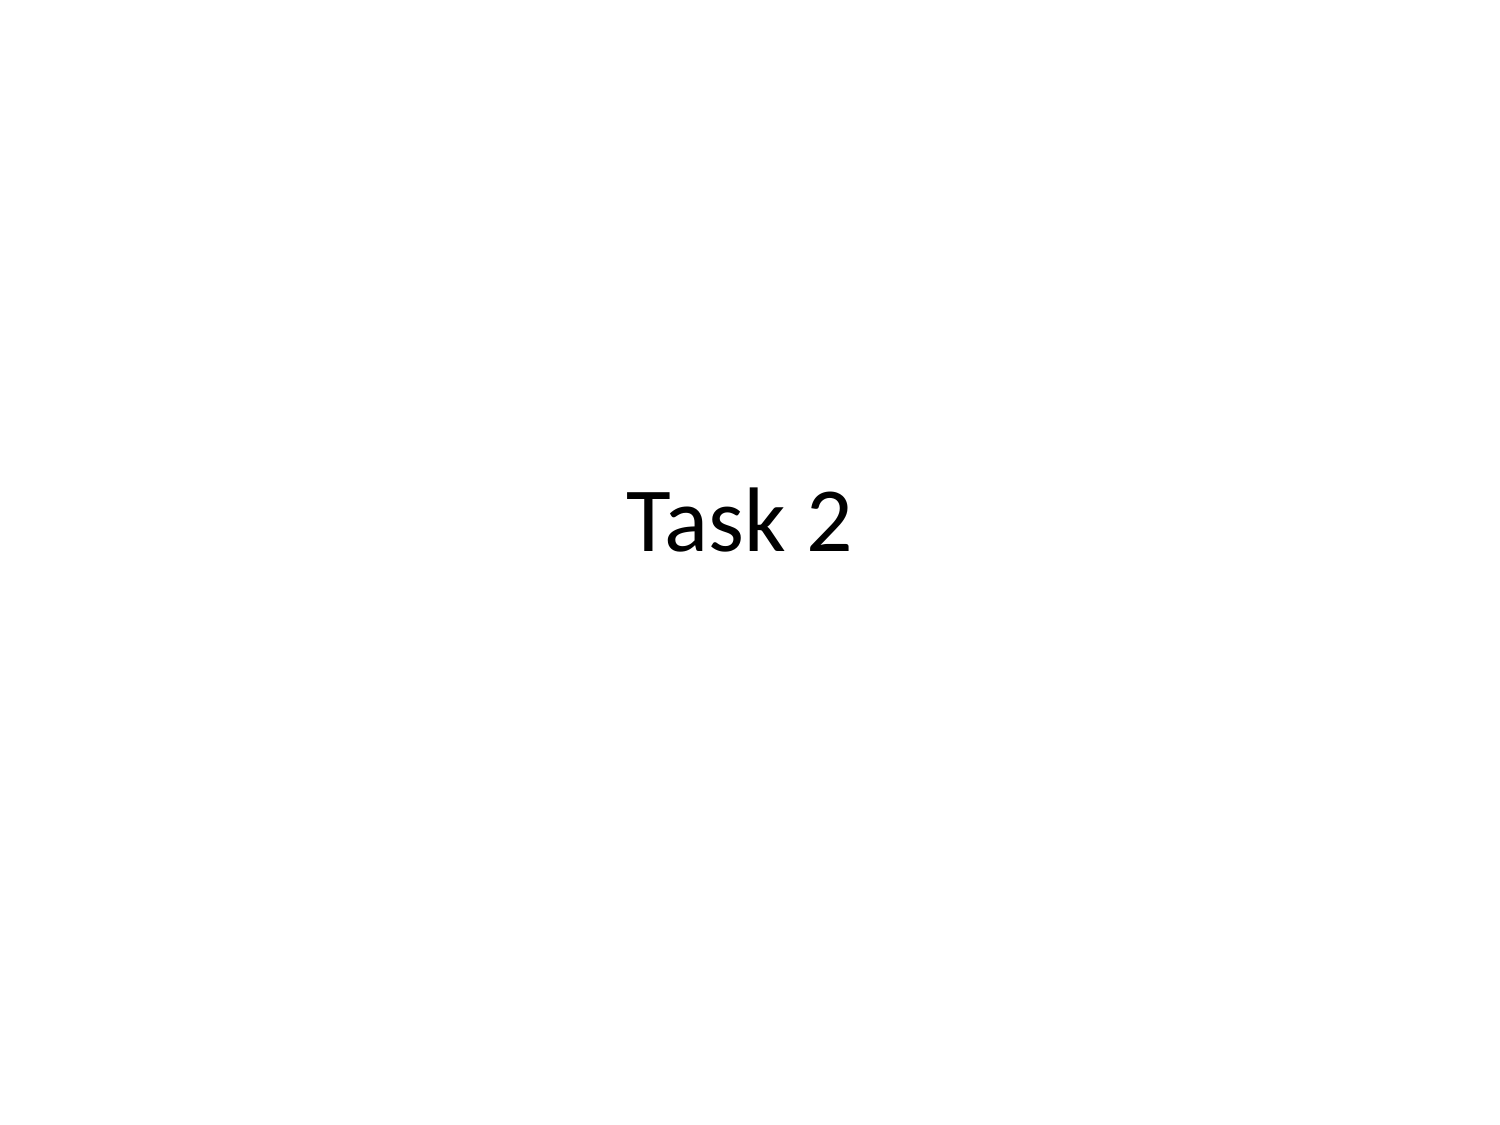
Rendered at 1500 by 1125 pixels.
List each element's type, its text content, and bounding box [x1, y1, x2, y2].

title Task 2 [64, 420, 1415, 609]
